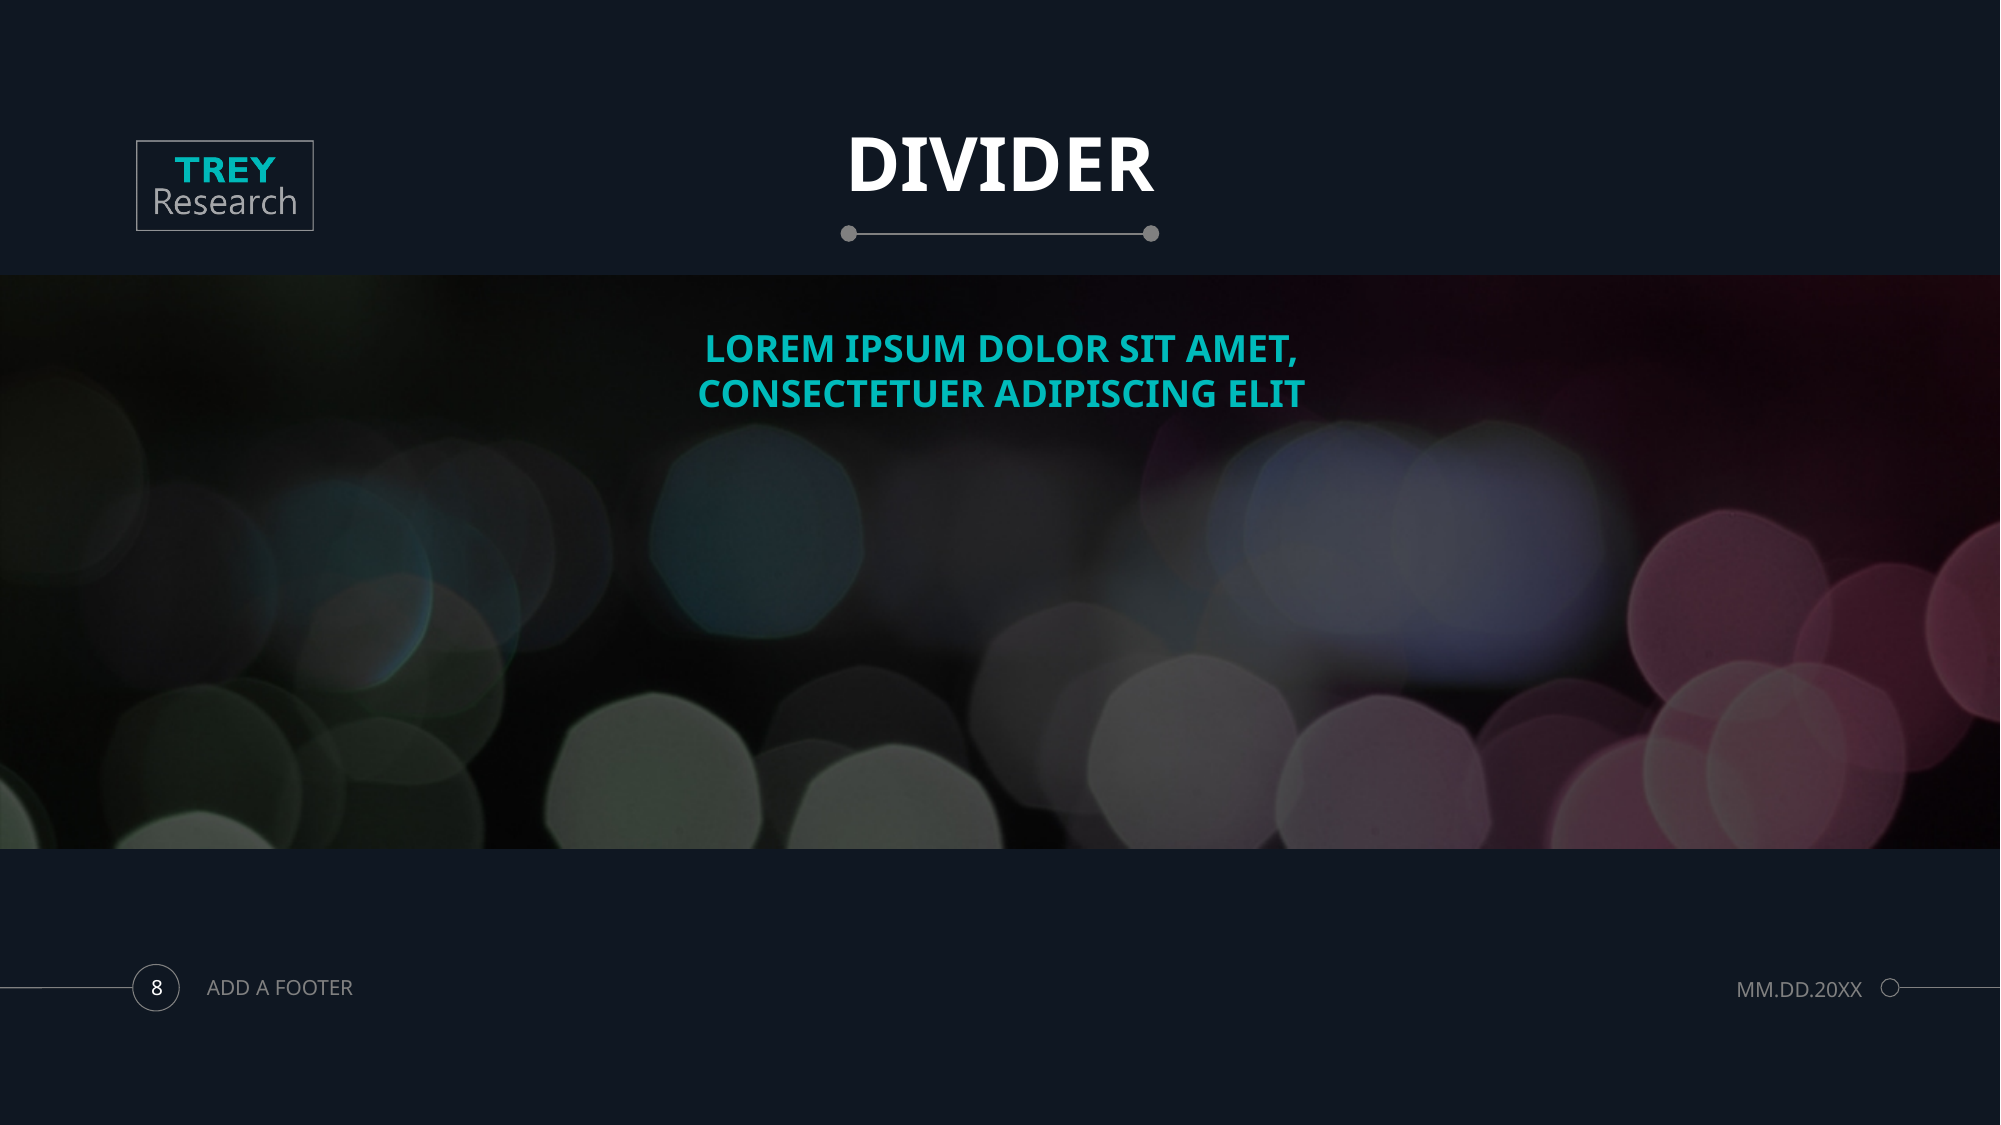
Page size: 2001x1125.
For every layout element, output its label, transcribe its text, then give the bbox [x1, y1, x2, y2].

slide_number 8 [127, 964, 186, 1014]
footer ADD A FOOTER [191, 964, 671, 1014]
slide_number MM.DD.20XX [1643, 964, 1863, 1014]
title DIVIDER [633, 114, 1367, 208]
picture [0, 275, 2000, 850]
picture [136, 140, 314, 231]
